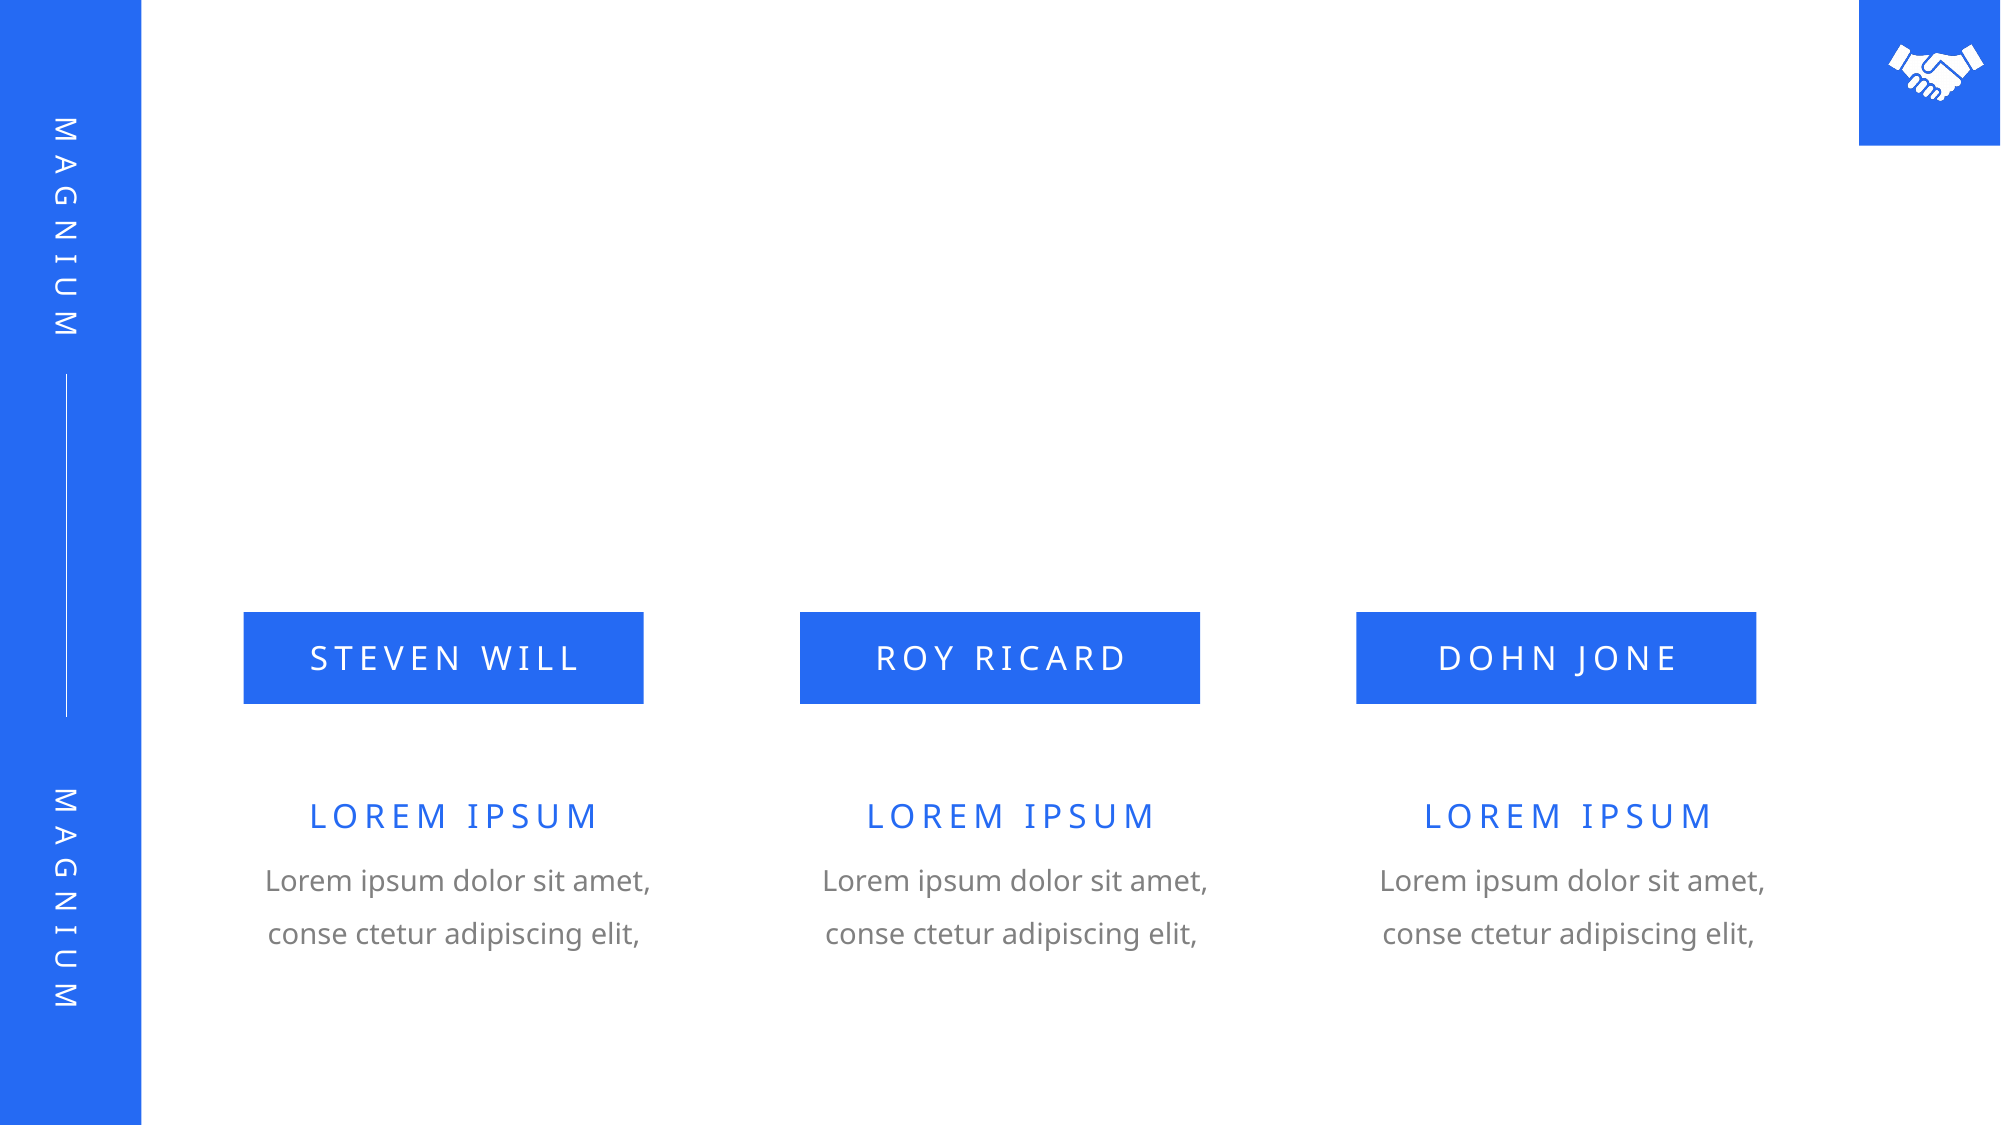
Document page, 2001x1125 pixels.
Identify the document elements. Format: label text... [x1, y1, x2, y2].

text_box LOREM IPSUM [1408, 787, 1727, 837]
text_box LOREM IPSUM [851, 787, 1169, 837]
text_box LOREM IPSUM [294, 787, 612, 837]
text_box Lorem ipsum dolor sit amet, conse ctetur adipiscing elit, [222, 837, 694, 958]
text_box Lorem ipsum dolor sit amet, conse ctetur adipiscing elit, [1337, 837, 1808, 958]
text_box Lorem ipsum dolor sit amet, conse ctetur adipiscing elit, [780, 837, 1251, 958]
picture [774, 173, 1243, 757]
picture [1883, 20, 1989, 125]
picture [1331, 173, 1799, 757]
picture [218, 171, 686, 755]
